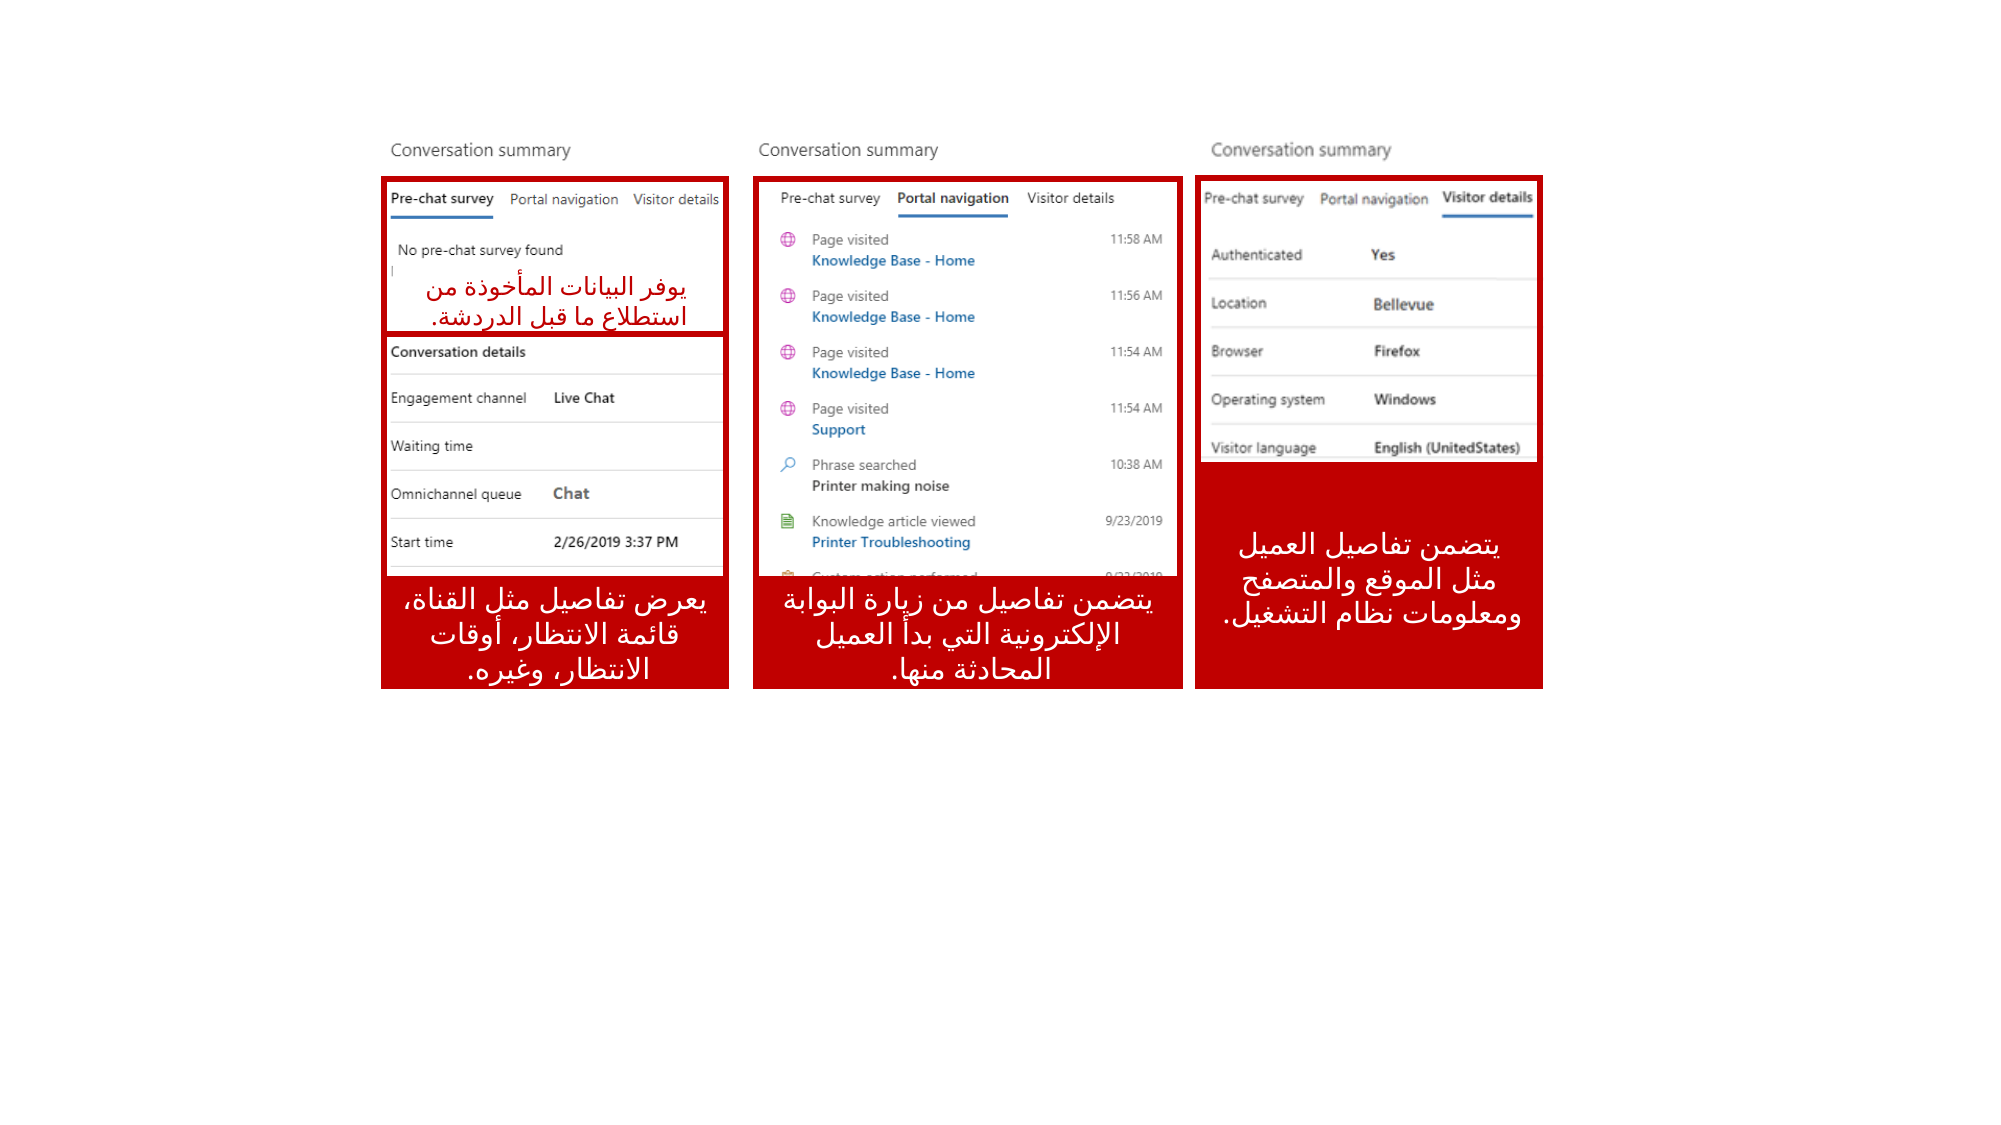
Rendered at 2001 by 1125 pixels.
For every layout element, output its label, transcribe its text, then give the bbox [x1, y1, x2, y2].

text_box [1168, 178, 1181, 578]
text_box يعرض تفاصيل مثل القناة، قائمة الانتظار، أوقات الانتظار، وغيره. [383, 578, 727, 687]
picture [756, 140, 1168, 609]
picture [1198, 135, 1561, 466]
text_box يتضمن تفاصيل العميل مثل الموقع والمتصفح ومعلومات نظام التشغيل. [1197, 467, 1541, 687]
text_box يتضمن تفاصيل من زيارة البوابة الإلكترونية التي بدأ العميل المحادثة منها. [755, 578, 1181, 687]
text_box [383, 335, 727, 578]
picture [386, 129, 726, 568]
